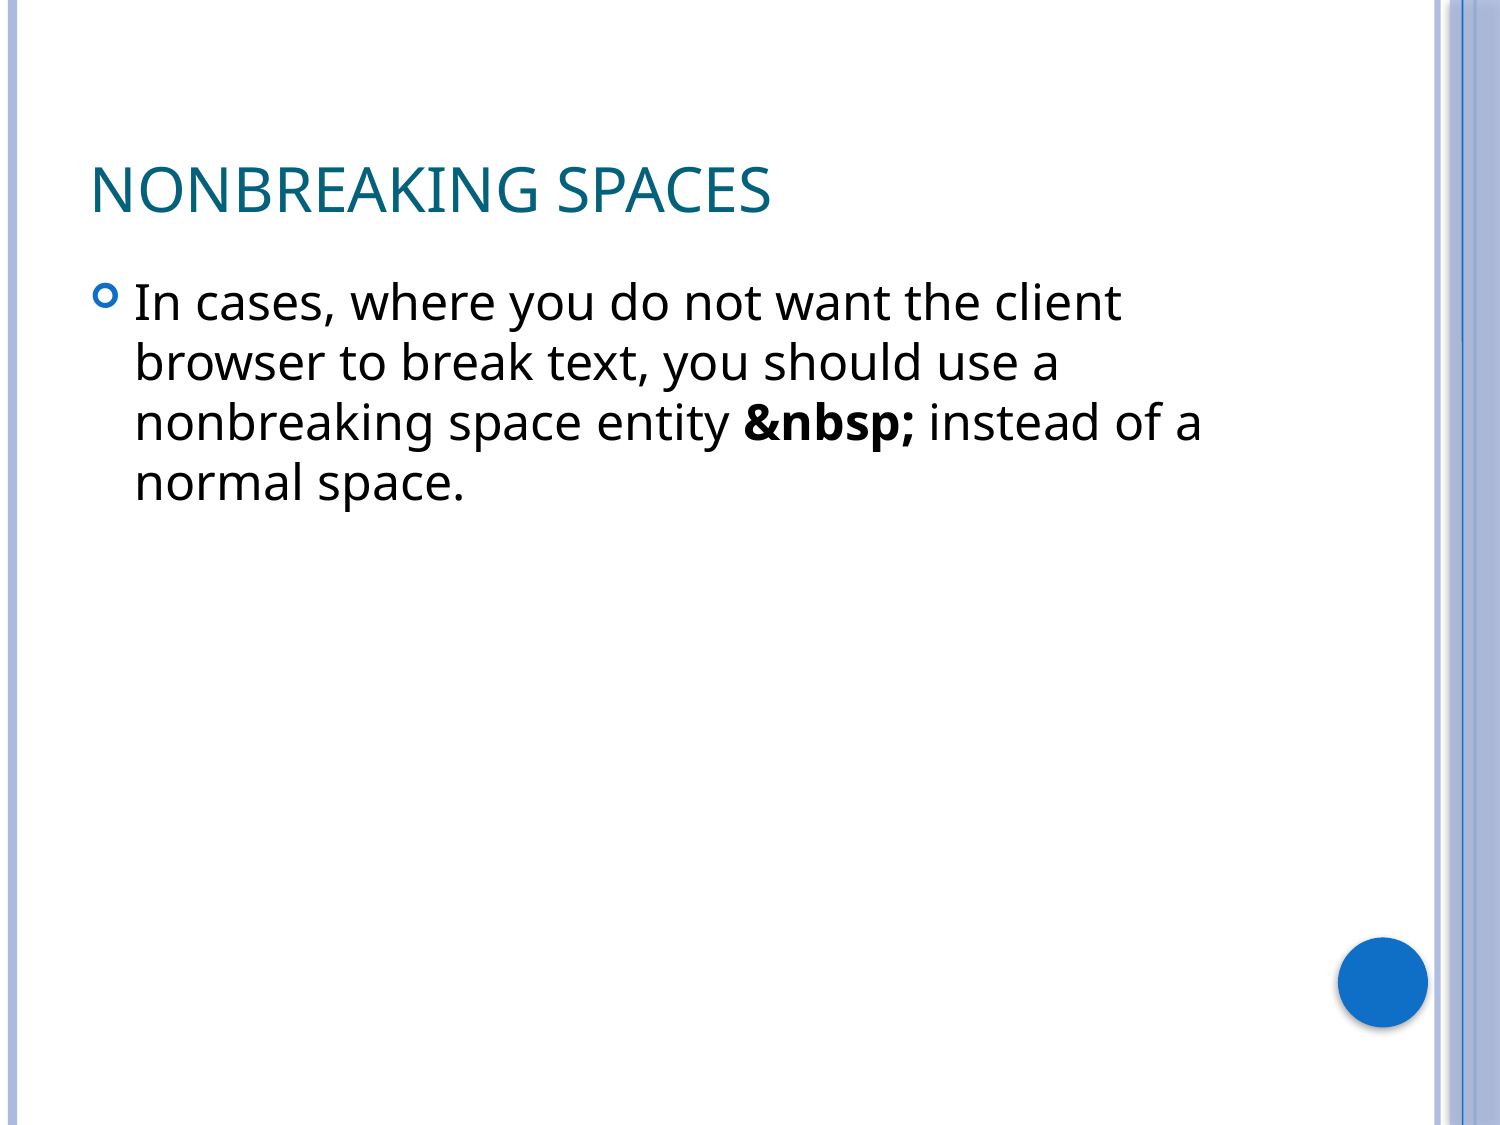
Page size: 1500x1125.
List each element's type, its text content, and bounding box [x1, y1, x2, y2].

title Nonbreaking Spaces [75, 45, 1300, 233]
list In cases, where you do not want the client browser to break text, you should use a nonbreaking space entity &nbsp; instead of a normal space. [75, 262, 1300, 1062]
